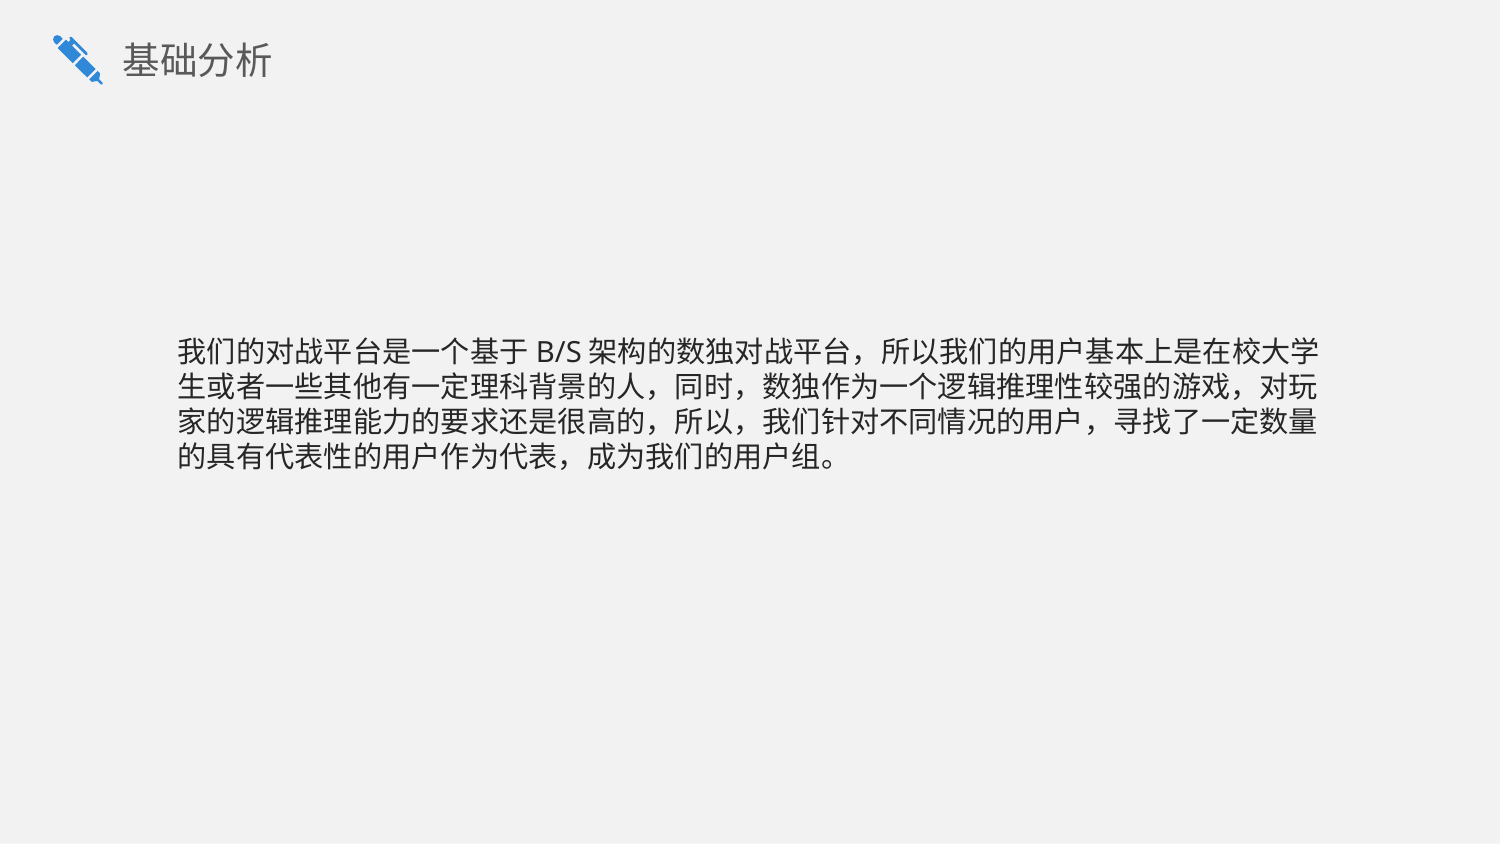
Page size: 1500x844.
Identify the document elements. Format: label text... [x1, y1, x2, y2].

text_box 基础分析 [122, 28, 1152, 91]
text_box 我们的对战平台是一个基于B/S架构的数独对战平台，所以我们的用户基本上是在校大学生或者一些其他有一定理科背景的人，同时，数独作为一个逻辑推理性较强的游戏，对玩家的逻辑推理能力的要求还是很高的，所以，我们针对不同情况的用户，寻找了一定数量的具有代表性的用户作为代表，成为我们的用户组。 [177, 333, 1323, 474]
